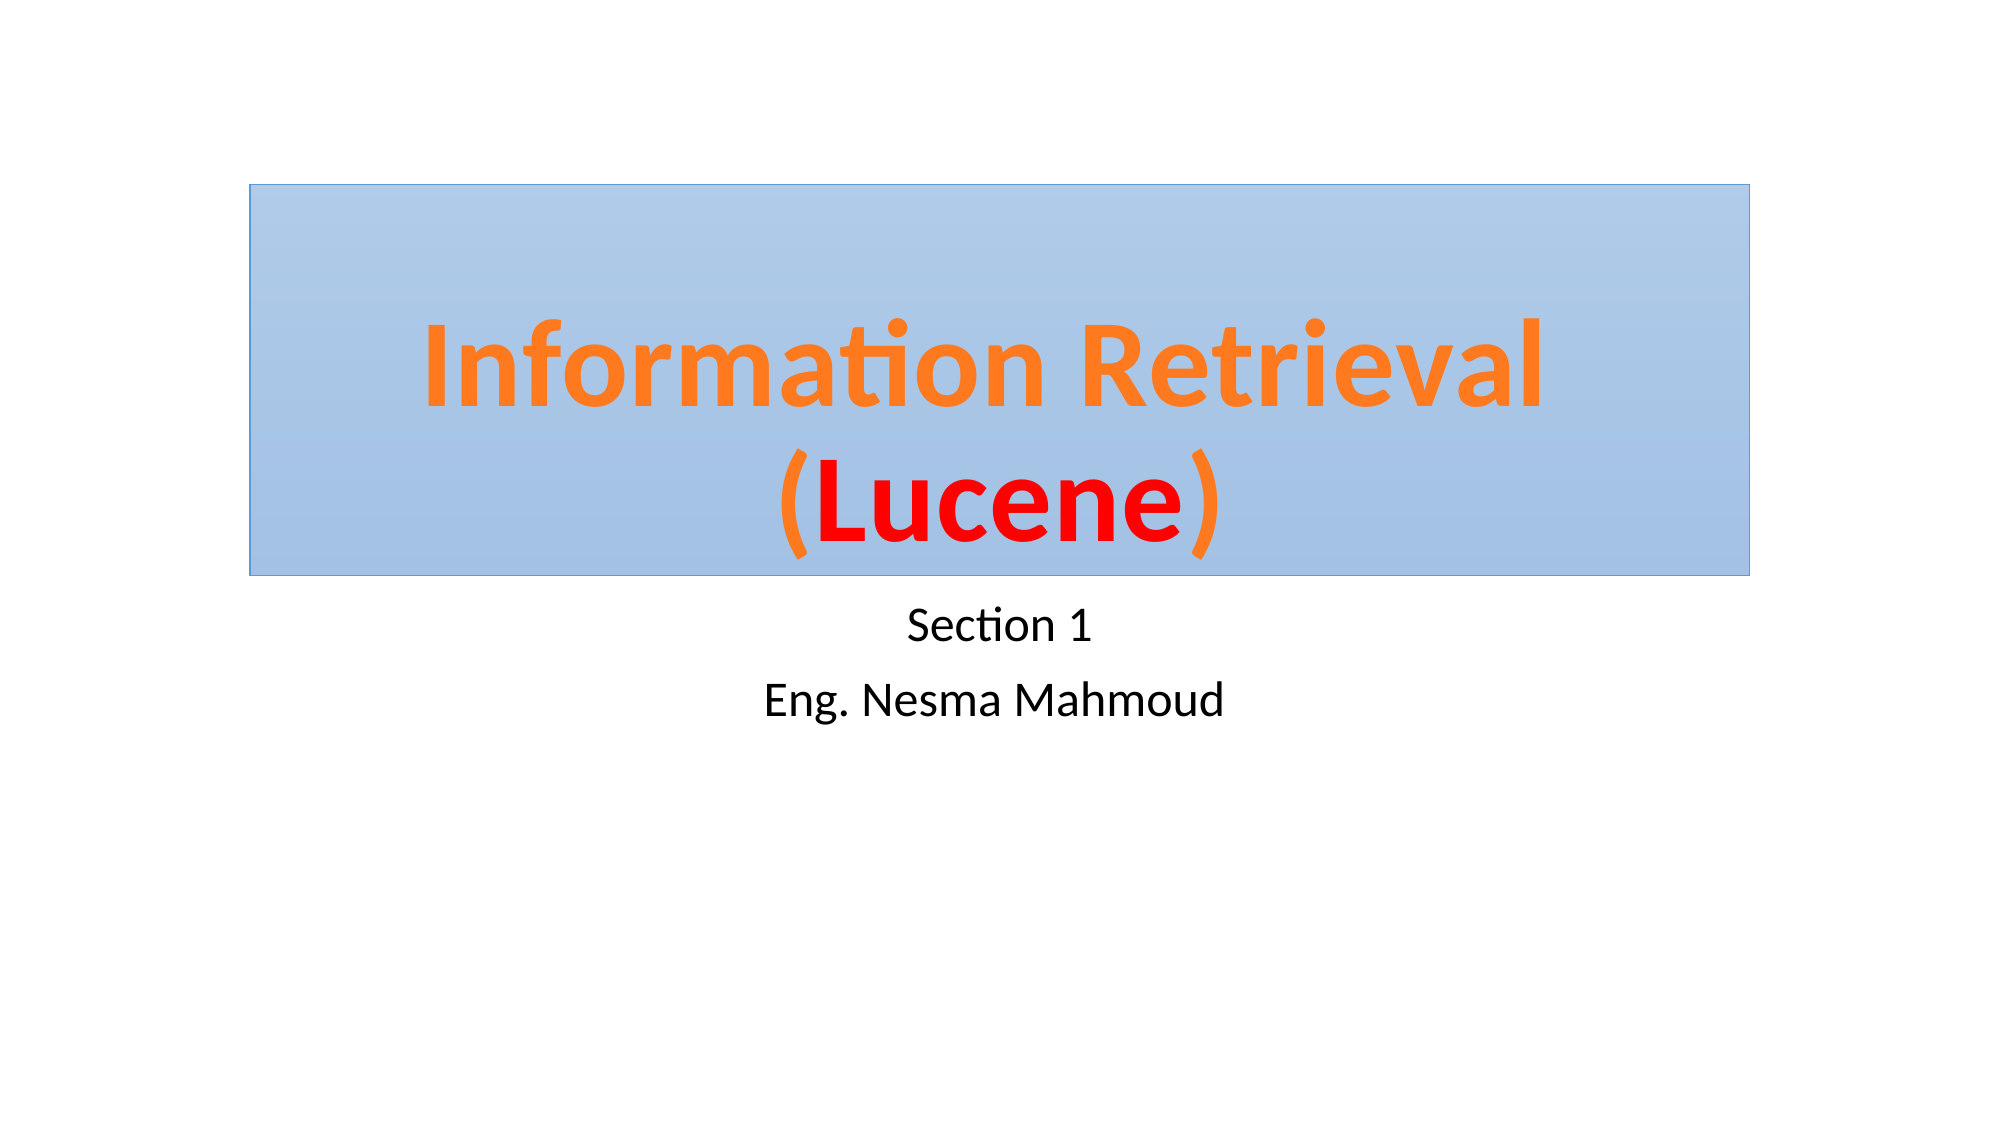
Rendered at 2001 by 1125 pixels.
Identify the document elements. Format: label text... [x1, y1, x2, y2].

title Information Retrieval (Lucene) [249, 184, 1750, 576]
subtitle Section 1 Eng. Nesma Mahmoud [249, 590, 1750, 863]
